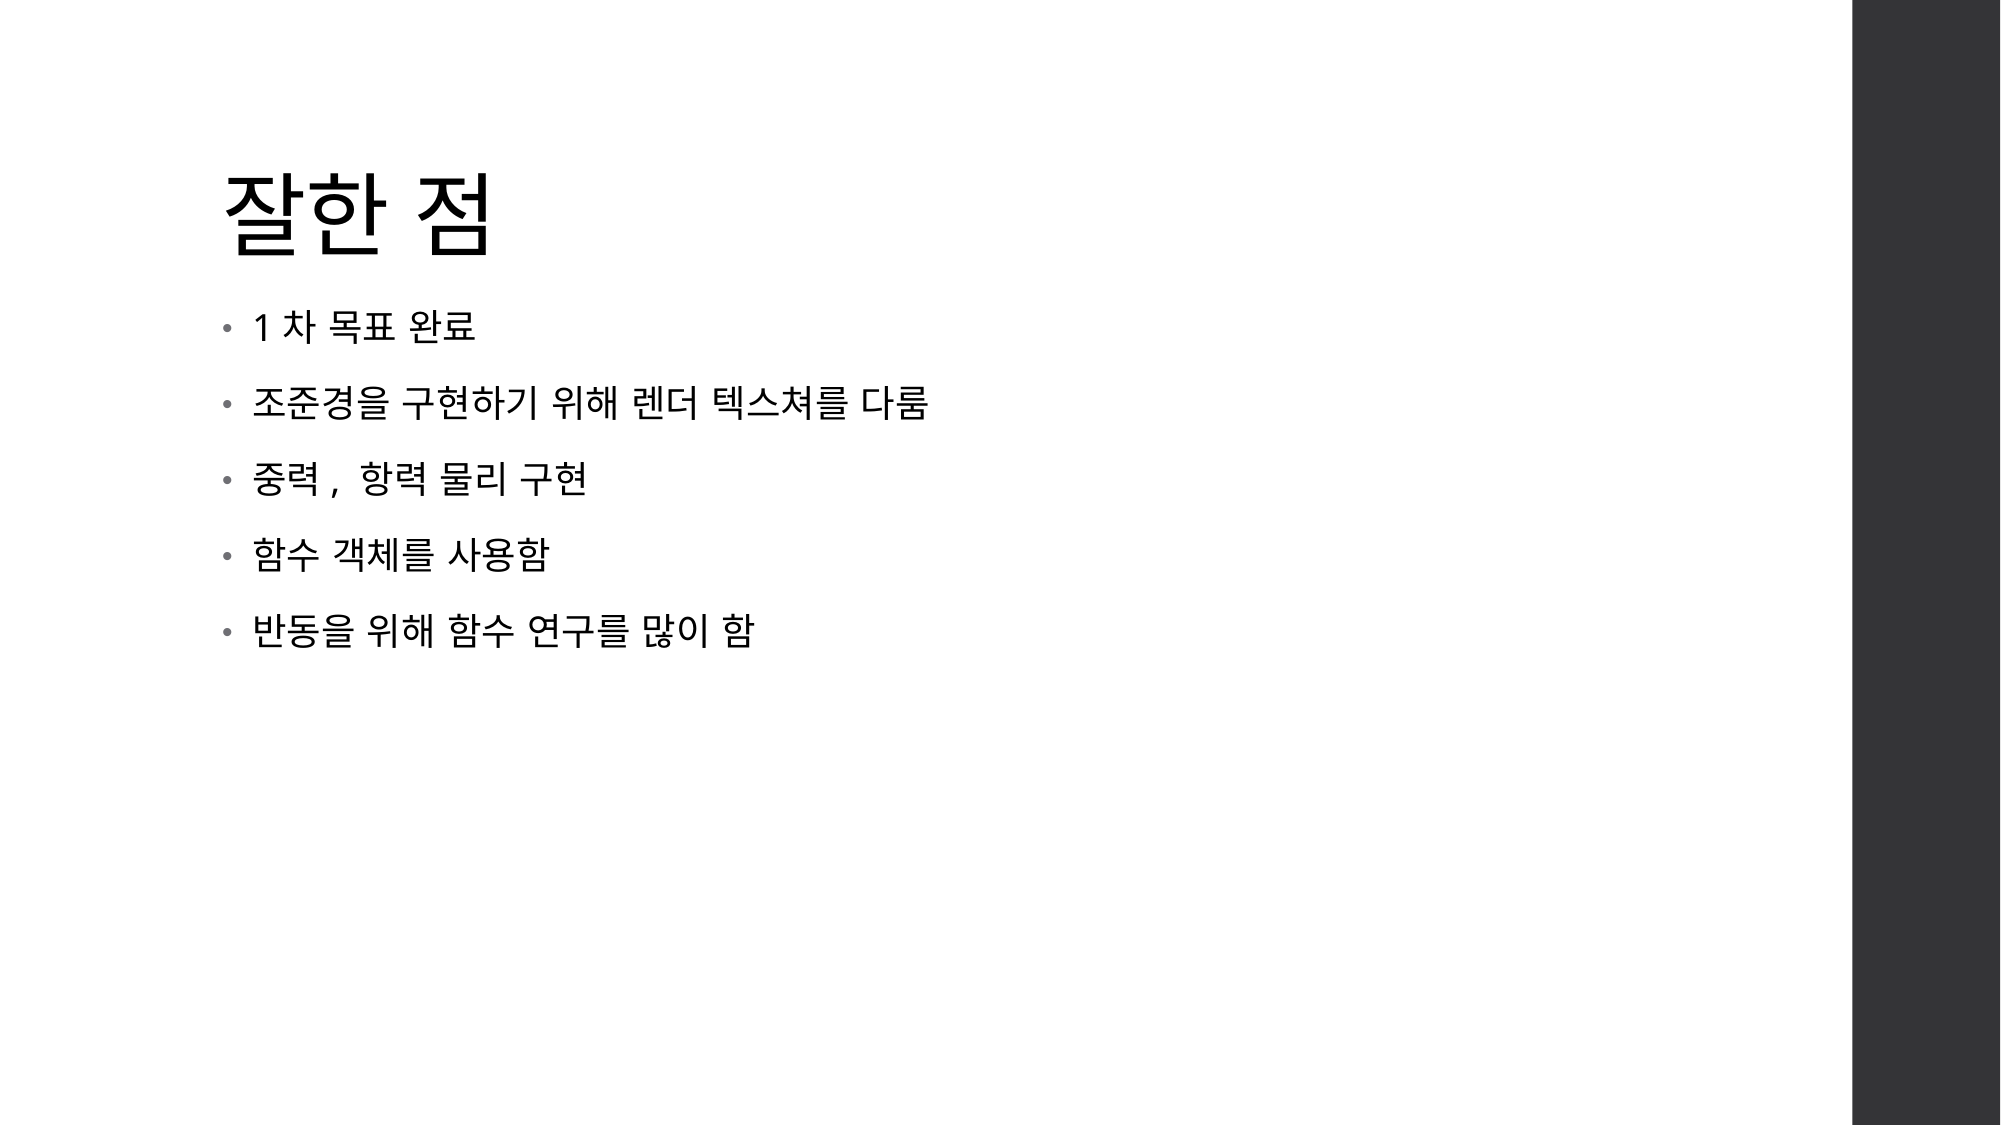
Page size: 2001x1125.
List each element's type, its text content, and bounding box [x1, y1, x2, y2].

list 1차 목표 완료 조준경을 구현하기 위해 렌더 텍스쳐를 다룸 중력, 항력 물리 구현 함수 객체를 사용함 반동을 위해 함수 연구를 많이 함 [206, 299, 1617, 1065]
title 잘한 점 [206, 60, 1797, 278]
